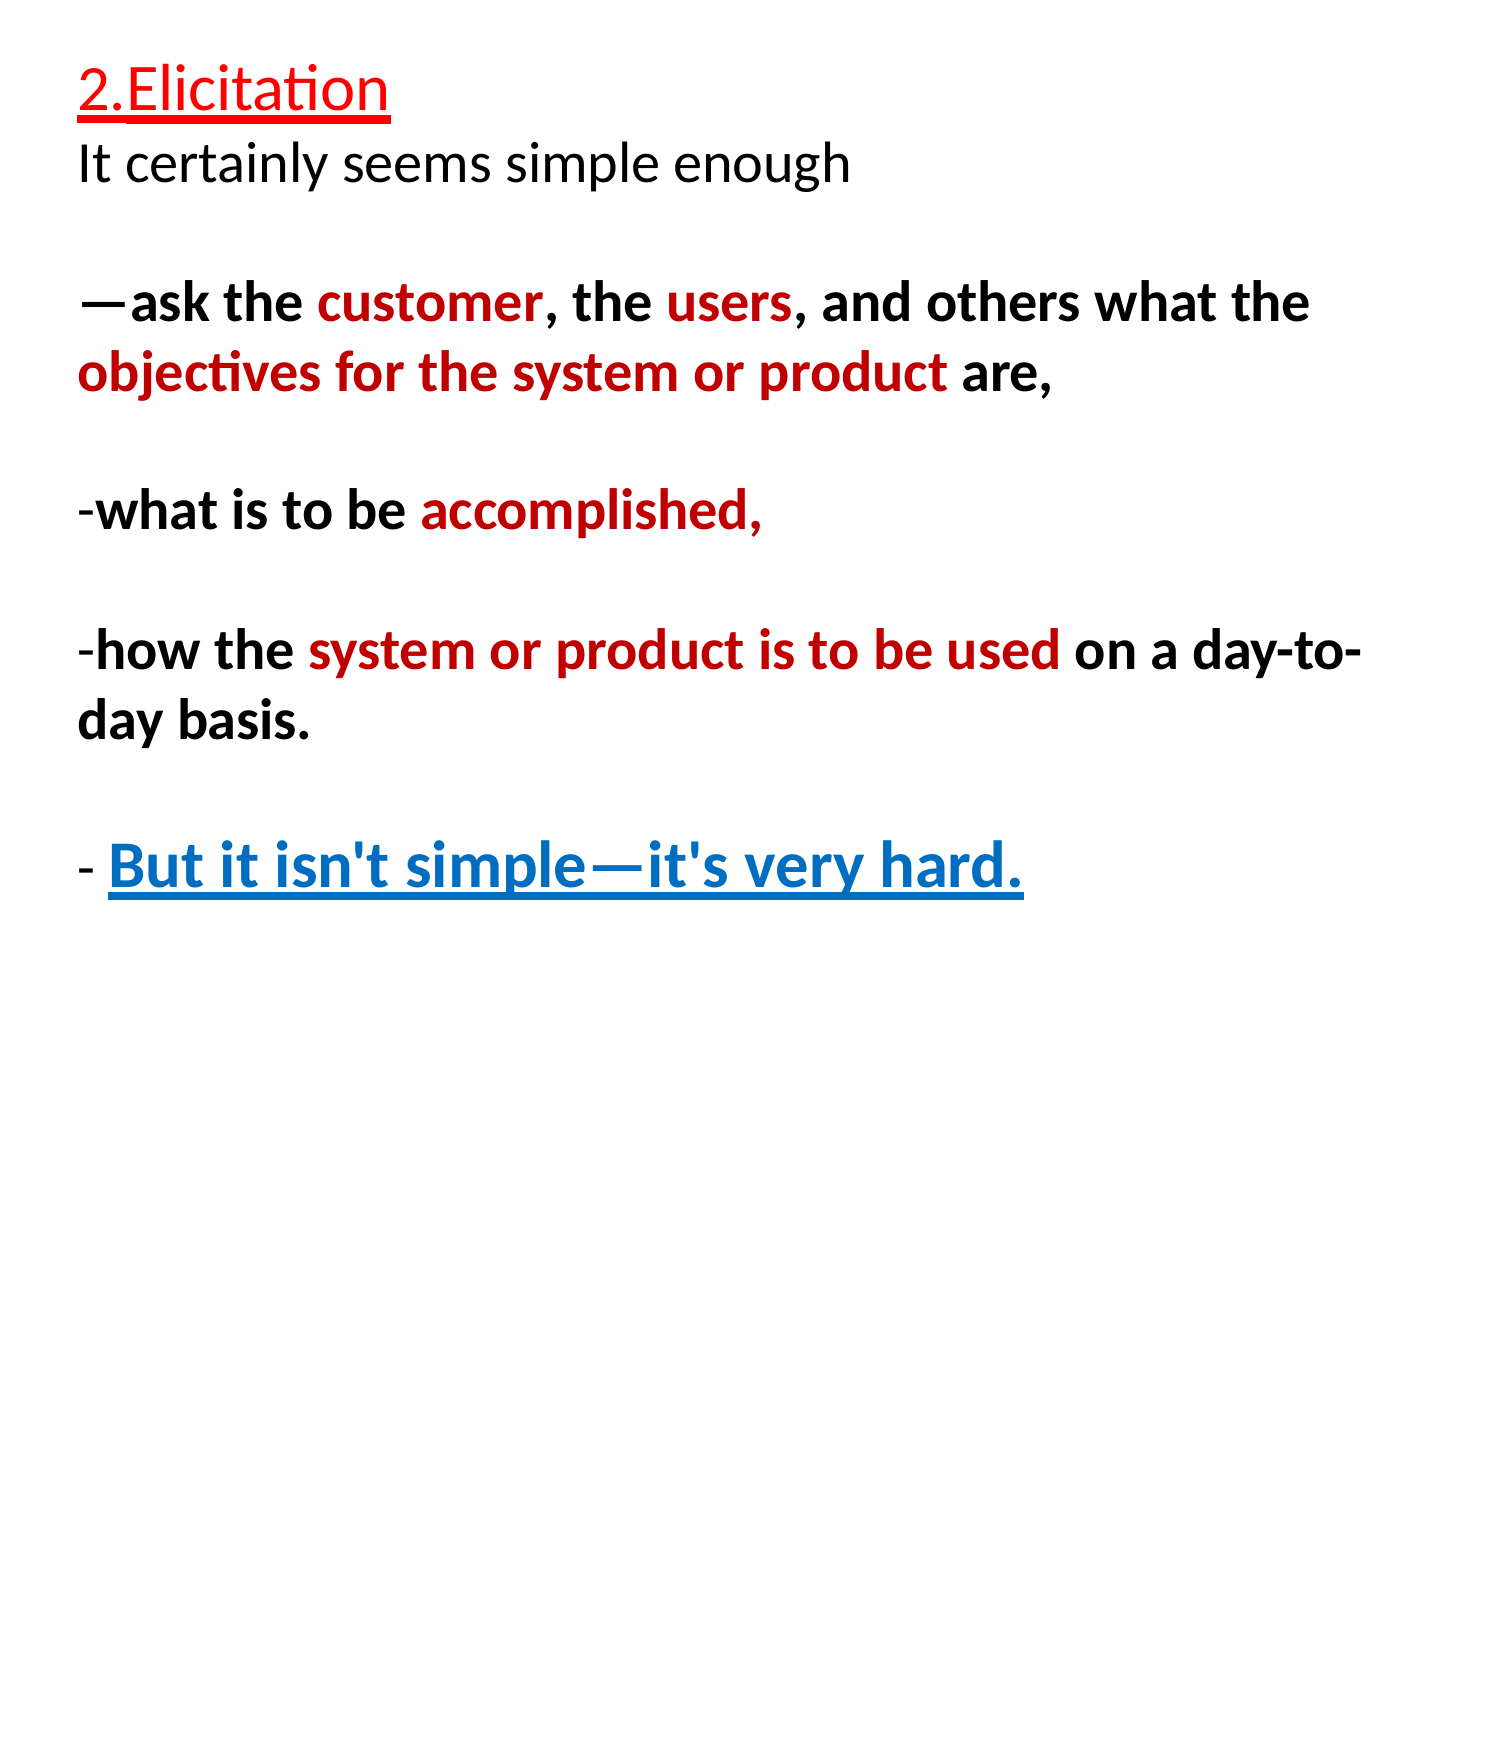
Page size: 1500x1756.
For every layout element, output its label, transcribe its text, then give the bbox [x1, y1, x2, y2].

title 2.Elicitation It certainly seems simple enough [75, 0, 873, 259]
text_box —ask the customer, the users, and others what the objectives for the system or product are, -what is to be accomplished, -how the system or product is to be used on a day-to- day basis. - But it isn't simple—it's very hard. [75, 259, 1369, 901]
